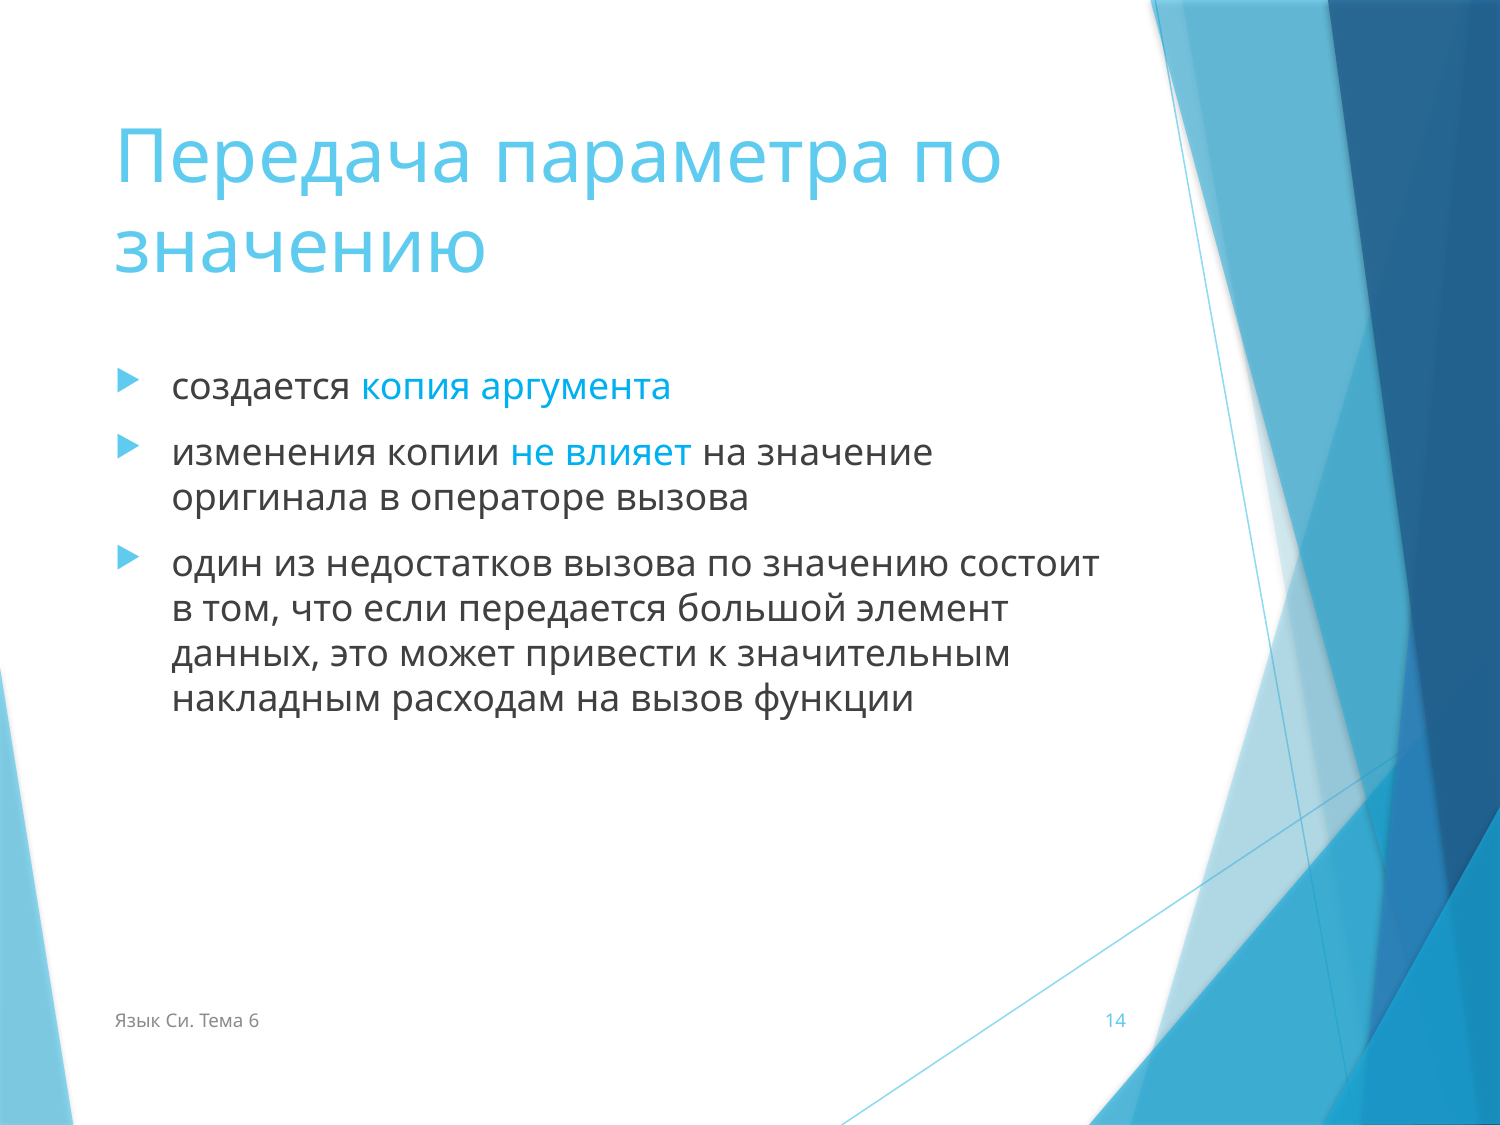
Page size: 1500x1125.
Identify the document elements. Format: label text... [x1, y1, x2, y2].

list создается копия аргумента изменения копии не влияет на значение оригинала в операторе вызова один из недостатков вызова по значению состоит в том, что если передается большой элемент данных, это может привести к значительным накладным расходам на вызов функции [99, 354, 1142, 992]
slide_number 14 [1057, 991, 1142, 1051]
footer Язык Си. Тема 6 [99, 991, 859, 1051]
title Передача параметра по значению [99, 99, 1142, 317]
